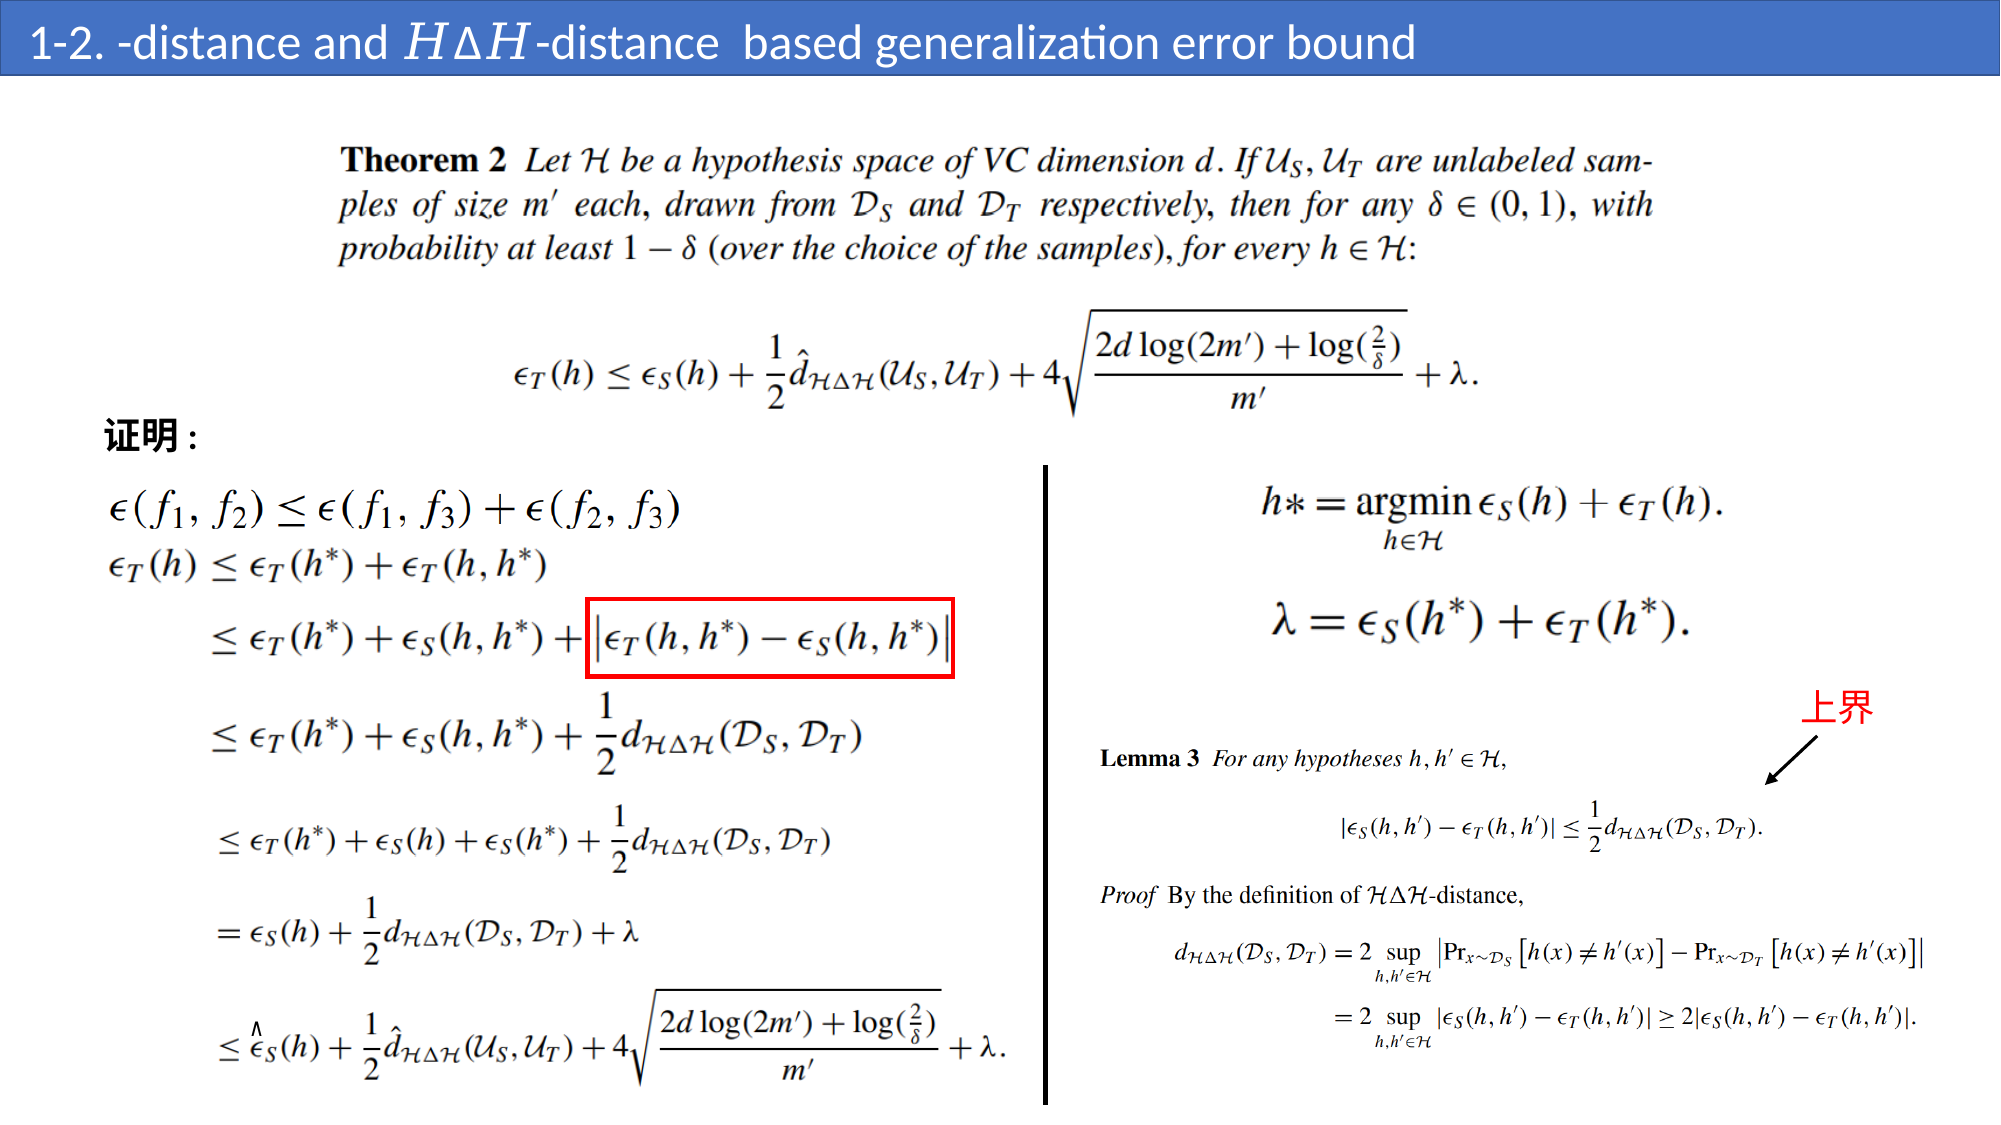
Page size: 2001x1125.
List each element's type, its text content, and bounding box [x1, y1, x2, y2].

picture [1076, 735, 1938, 1065]
text_box 上界 [1785, 676, 1894, 735]
picture [89, 477, 1045, 1105]
picture [1234, 460, 1765, 570]
text_box [0, 0, 2000, 76]
text_box 证明: [88, 404, 252, 465]
picture [1258, 583, 1702, 661]
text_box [1764, 735, 1818, 785]
picture [326, 134, 1674, 438]
